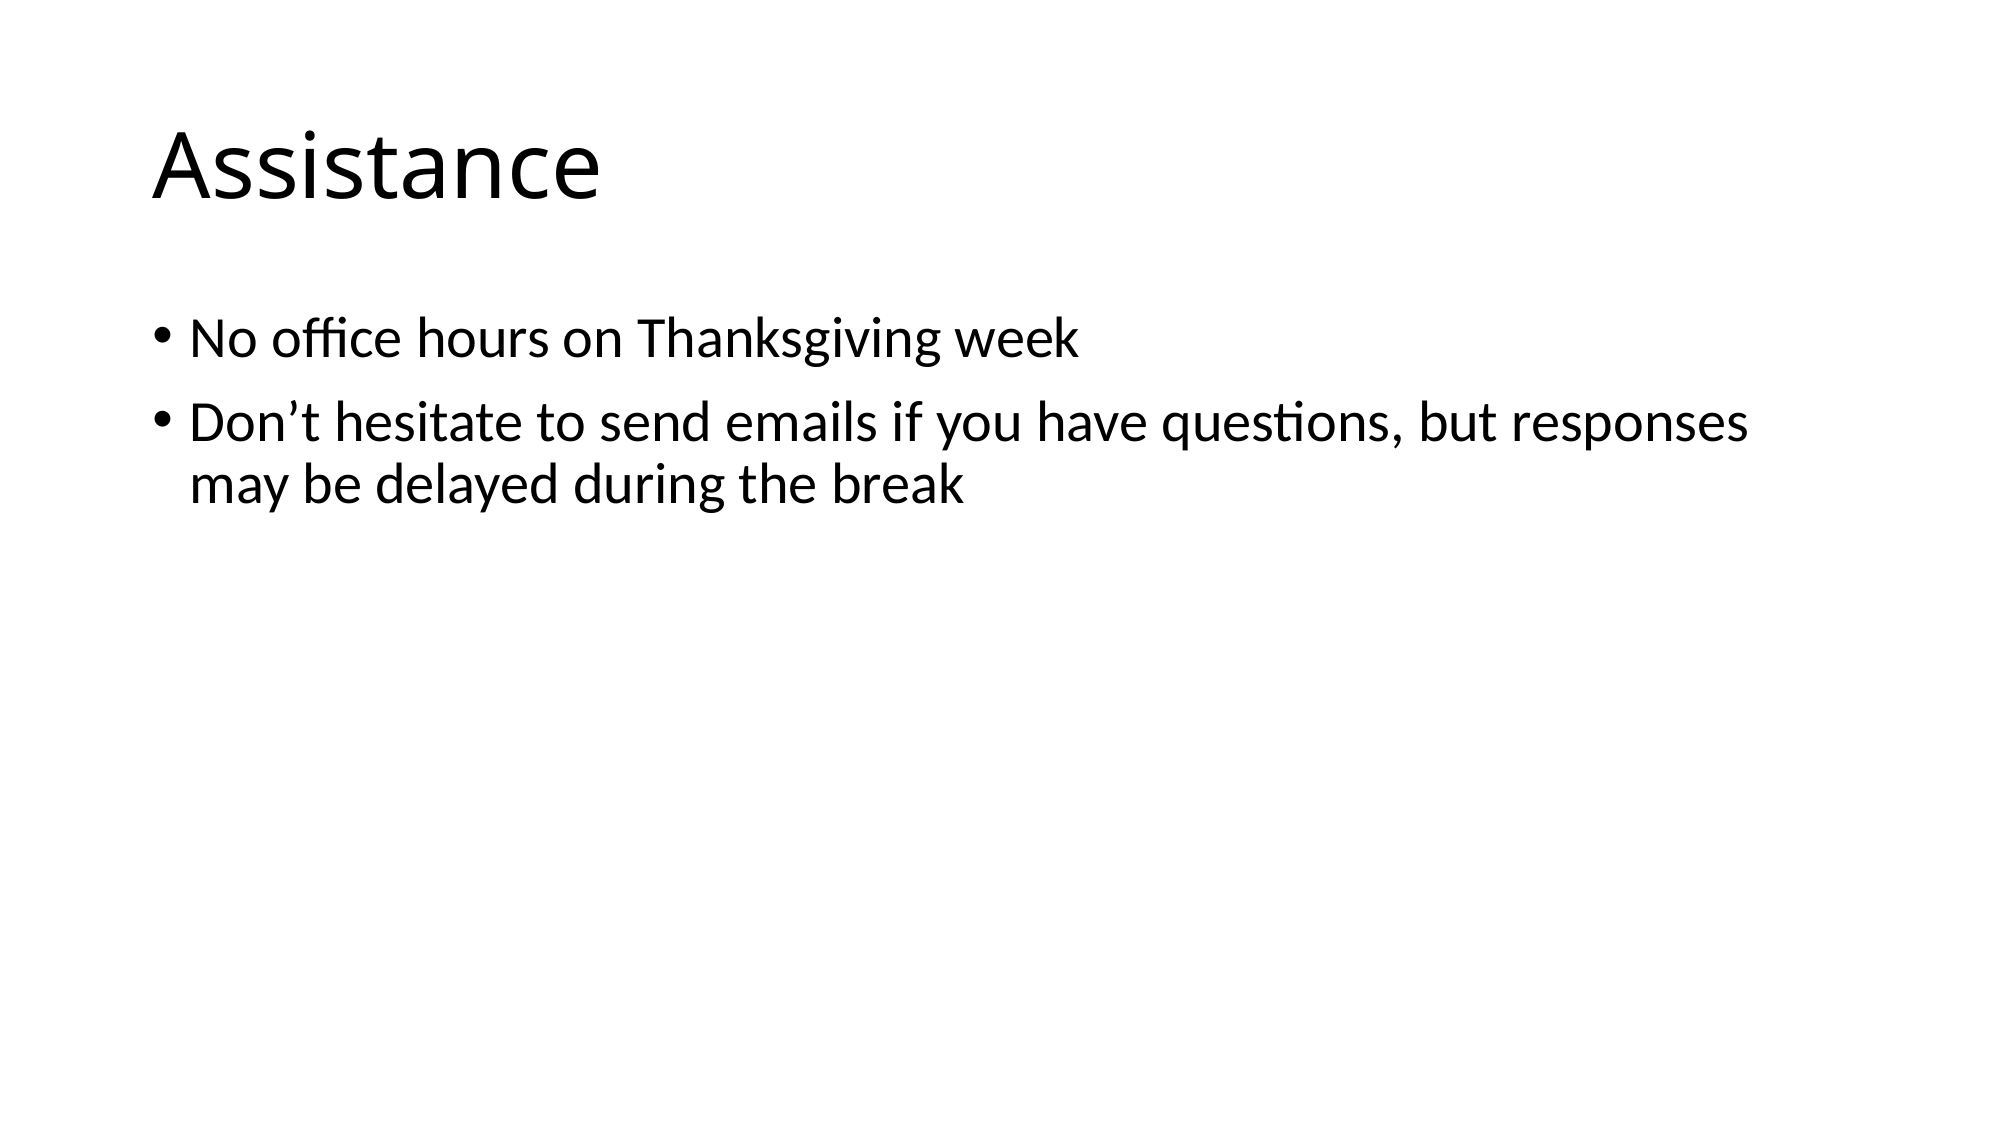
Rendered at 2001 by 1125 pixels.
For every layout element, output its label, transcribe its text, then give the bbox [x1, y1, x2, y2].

list No office hours on Thanksgiving week Don’t hesitate to send emails if you have questions, but responses may be delayed during the break [137, 299, 1863, 1014]
title Assistance [137, 59, 1863, 278]
